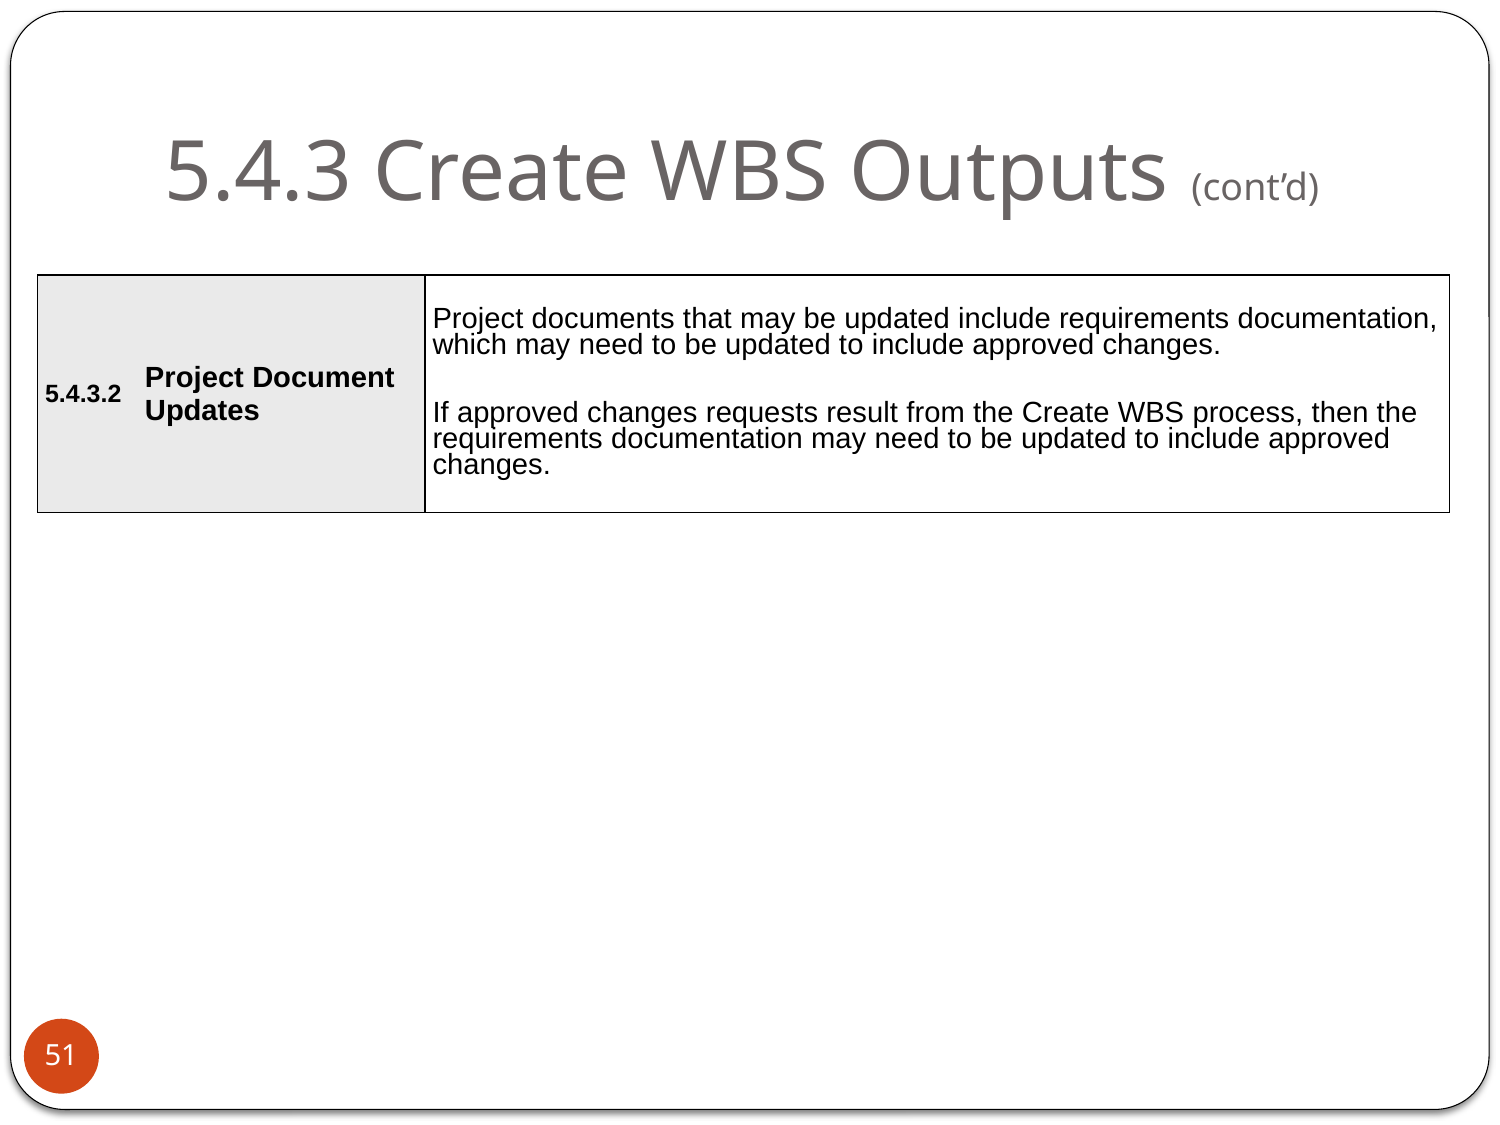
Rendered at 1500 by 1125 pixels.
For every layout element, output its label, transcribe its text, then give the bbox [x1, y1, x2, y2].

table_header Project Document Updates [137, 276, 424, 512]
title 5.4.3 Create WBS Outputs (cont’d) [150, 45, 1425, 233]
table_header 5.4.3.2 [38, 276, 137, 512]
table_header Project documents that may be updated include requirements documentation, which may need to be updated to include approved changes. If approved changes requests result from the Create WBS process, then the requirements documentation may need to be updated to include approved changes. [426, 276, 1449, 512]
slide_number 51 [23, 1018, 99, 1094]
